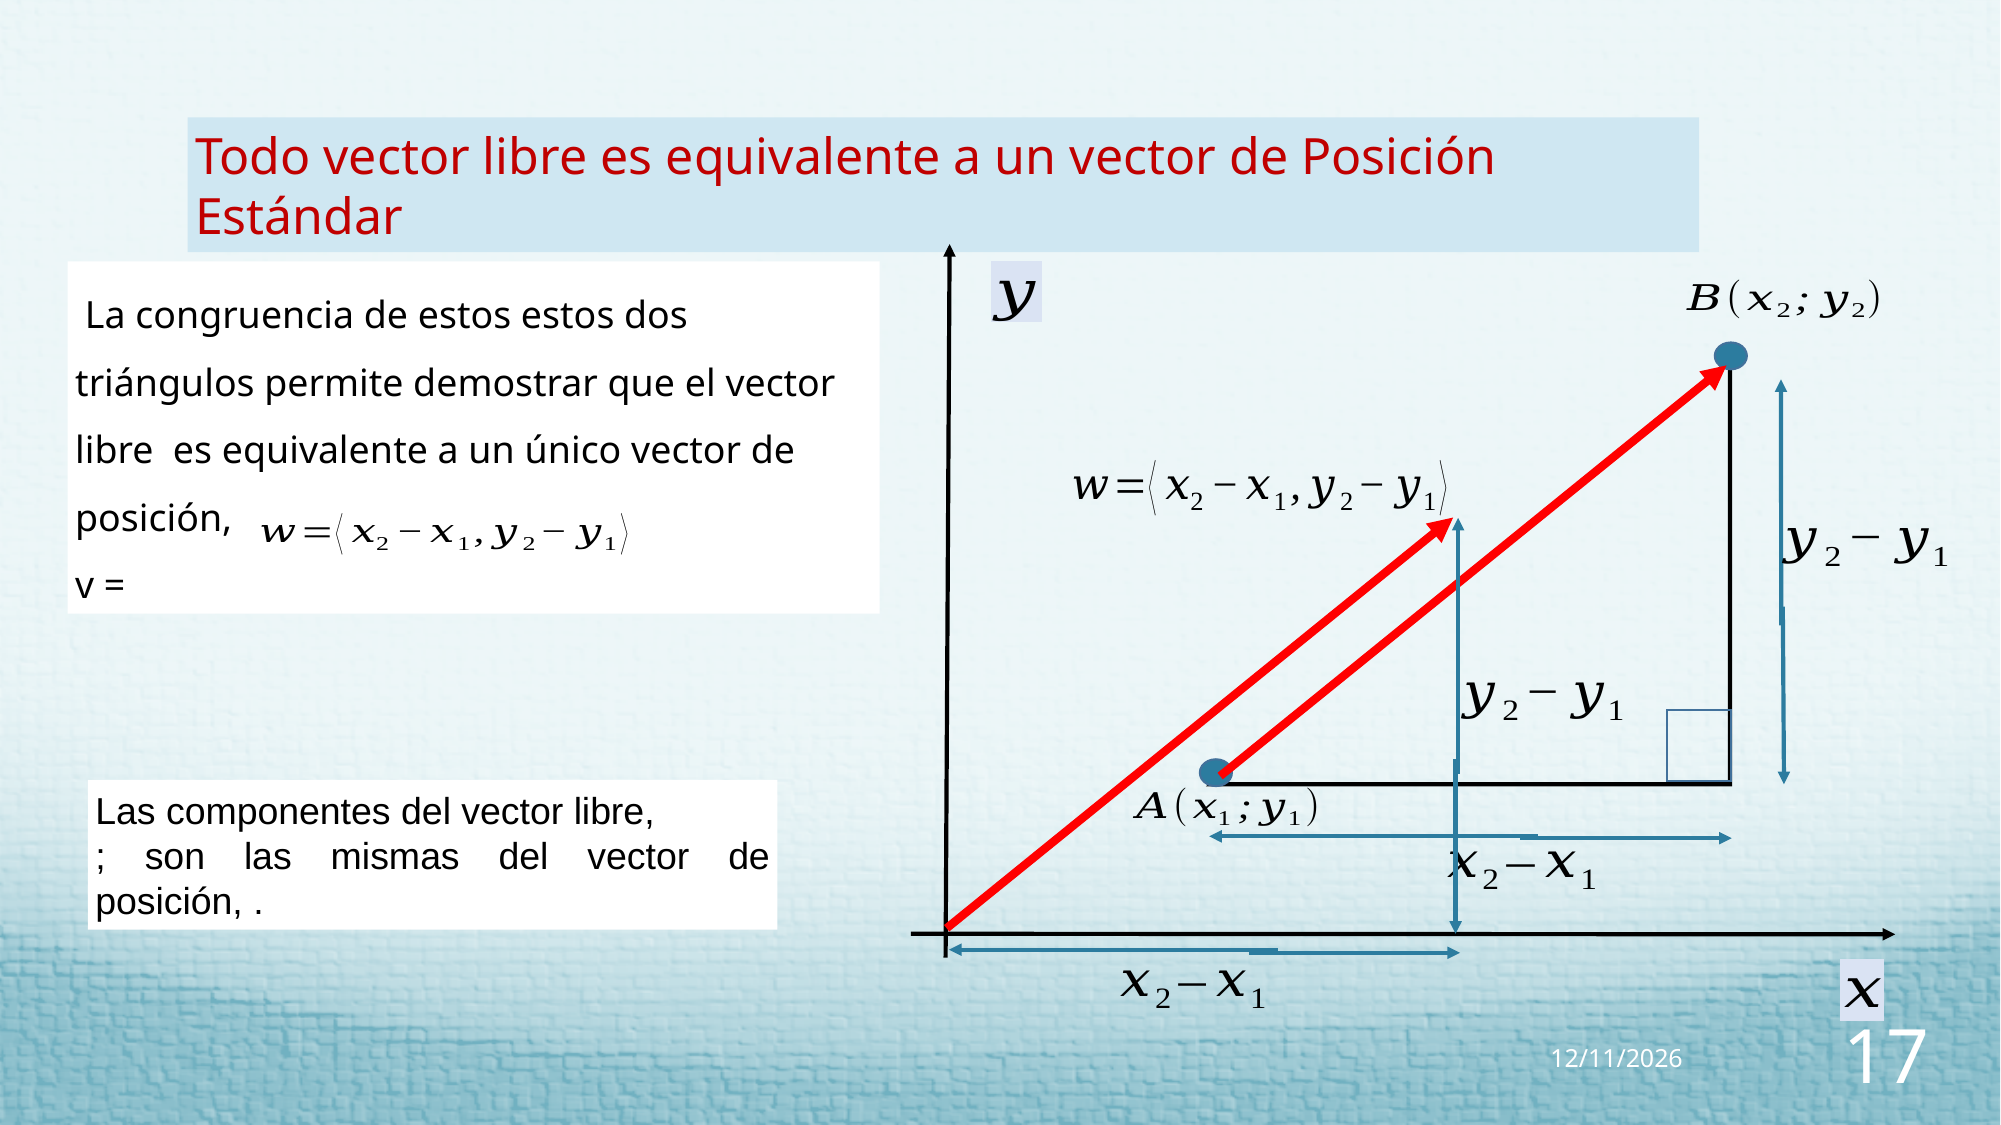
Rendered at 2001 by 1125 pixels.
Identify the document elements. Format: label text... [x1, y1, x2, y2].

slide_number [1231, 1040, 1698, 1090]
slide_number 17 [1727, 1029, 1945, 1090]
text_box Todo vector libre es equivalente a un vector de Posición Estándar [187, 117, 1700, 253]
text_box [910, 243, 1896, 1022]
